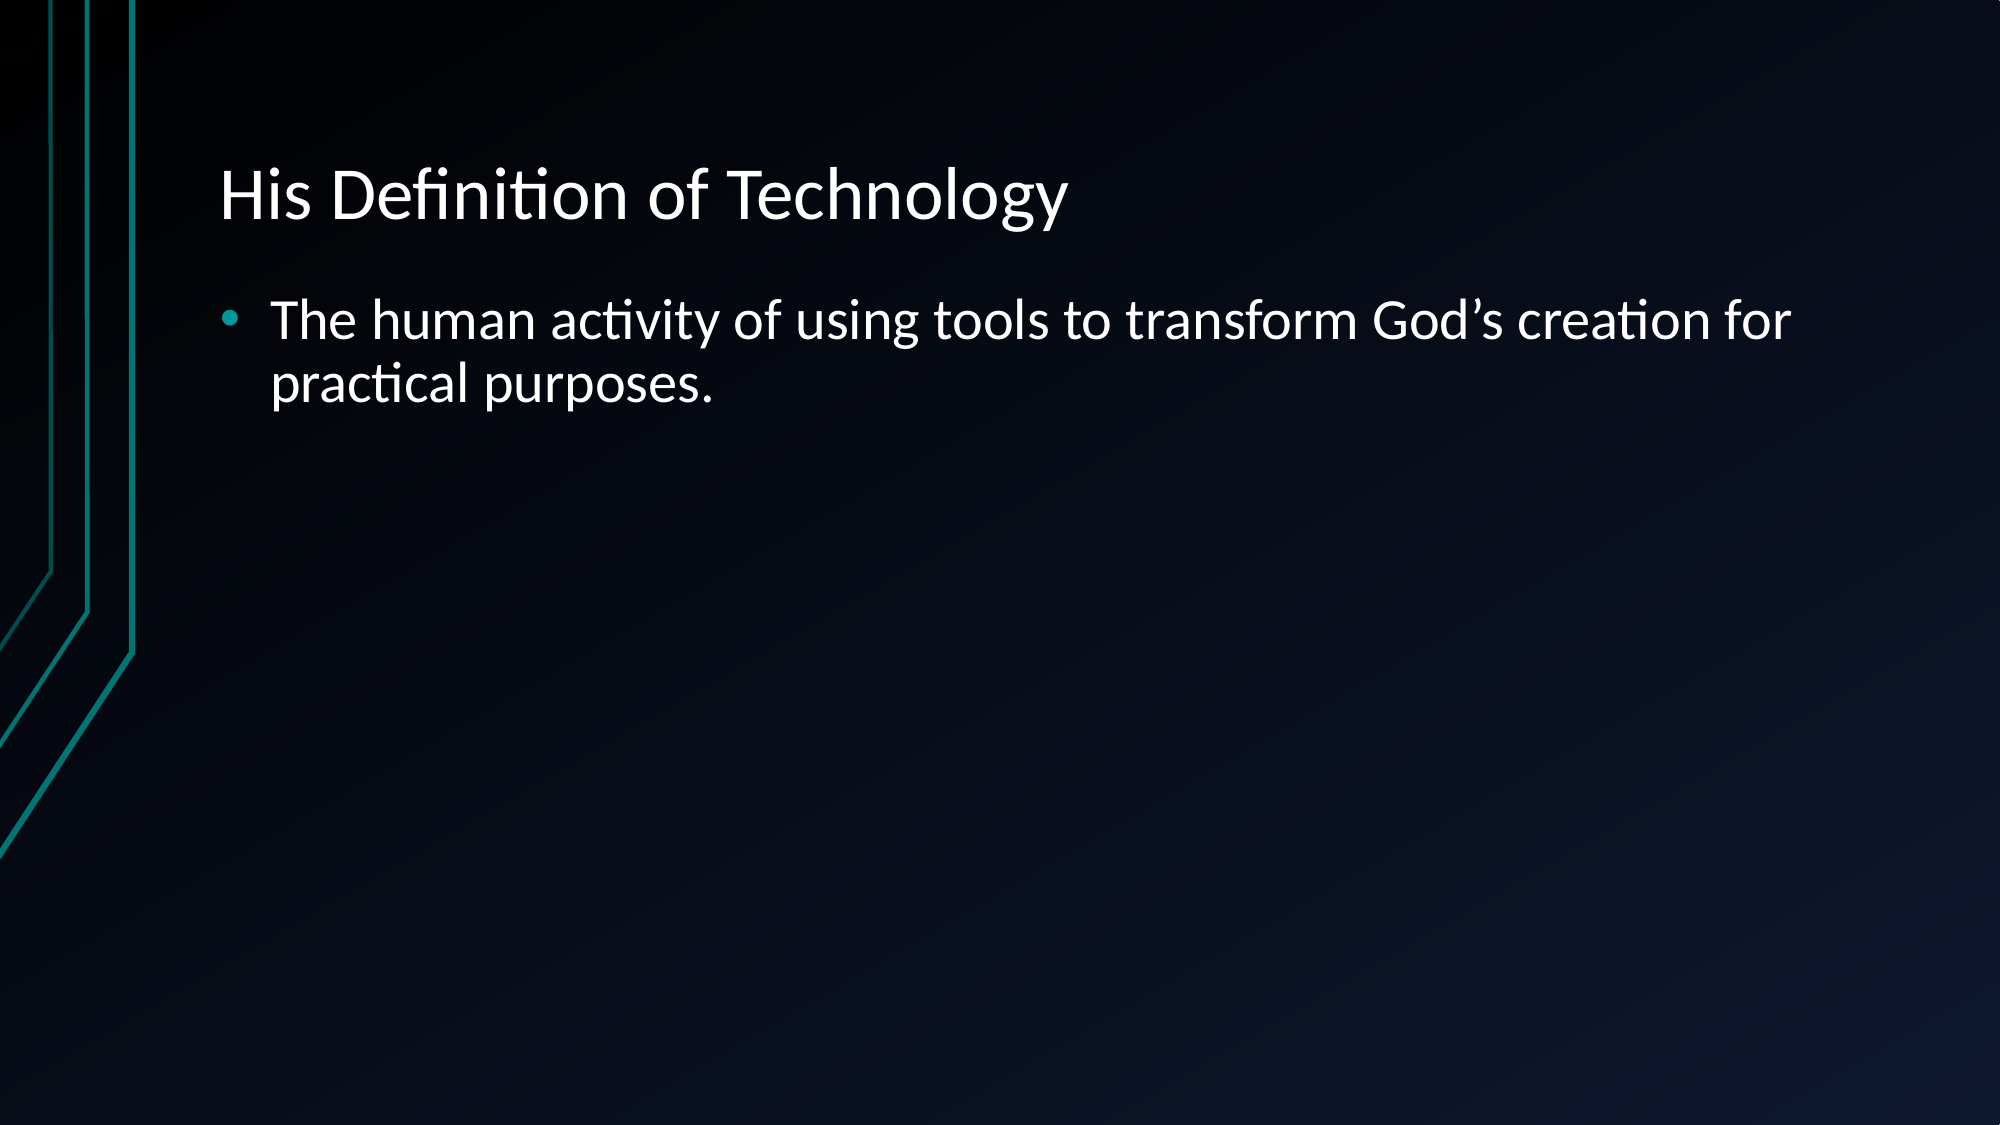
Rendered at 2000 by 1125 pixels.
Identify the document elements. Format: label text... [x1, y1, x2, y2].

list The human activity of using tools to transform God’s creation for practical purposes. [199, 279, 1900, 1012]
title His Definition of Technology [199, 45, 1900, 246]
